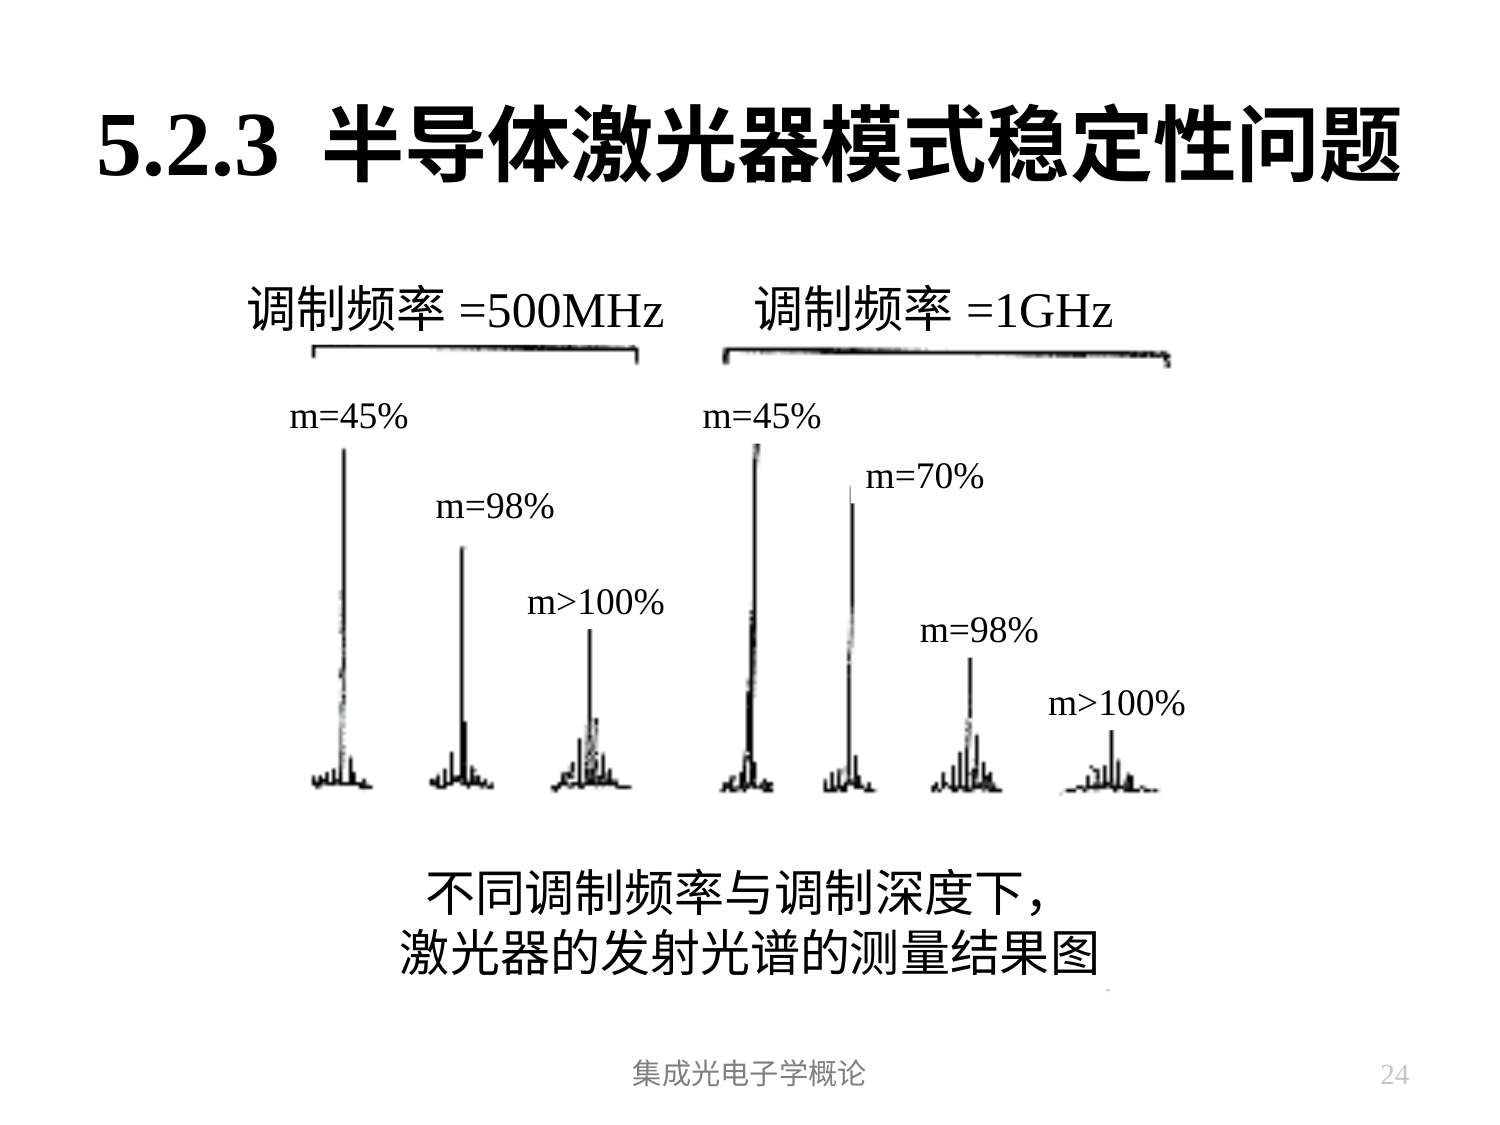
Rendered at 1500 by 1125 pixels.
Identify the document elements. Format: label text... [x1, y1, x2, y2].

slide_number 24 [1074, 1042, 1425, 1103]
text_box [206, 268, 1294, 1007]
footer 集成光电子学概论 [512, 1042, 988, 1103]
title 5.2.3 半导体激光器模式稳定性问题 [75, 45, 1425, 233]
